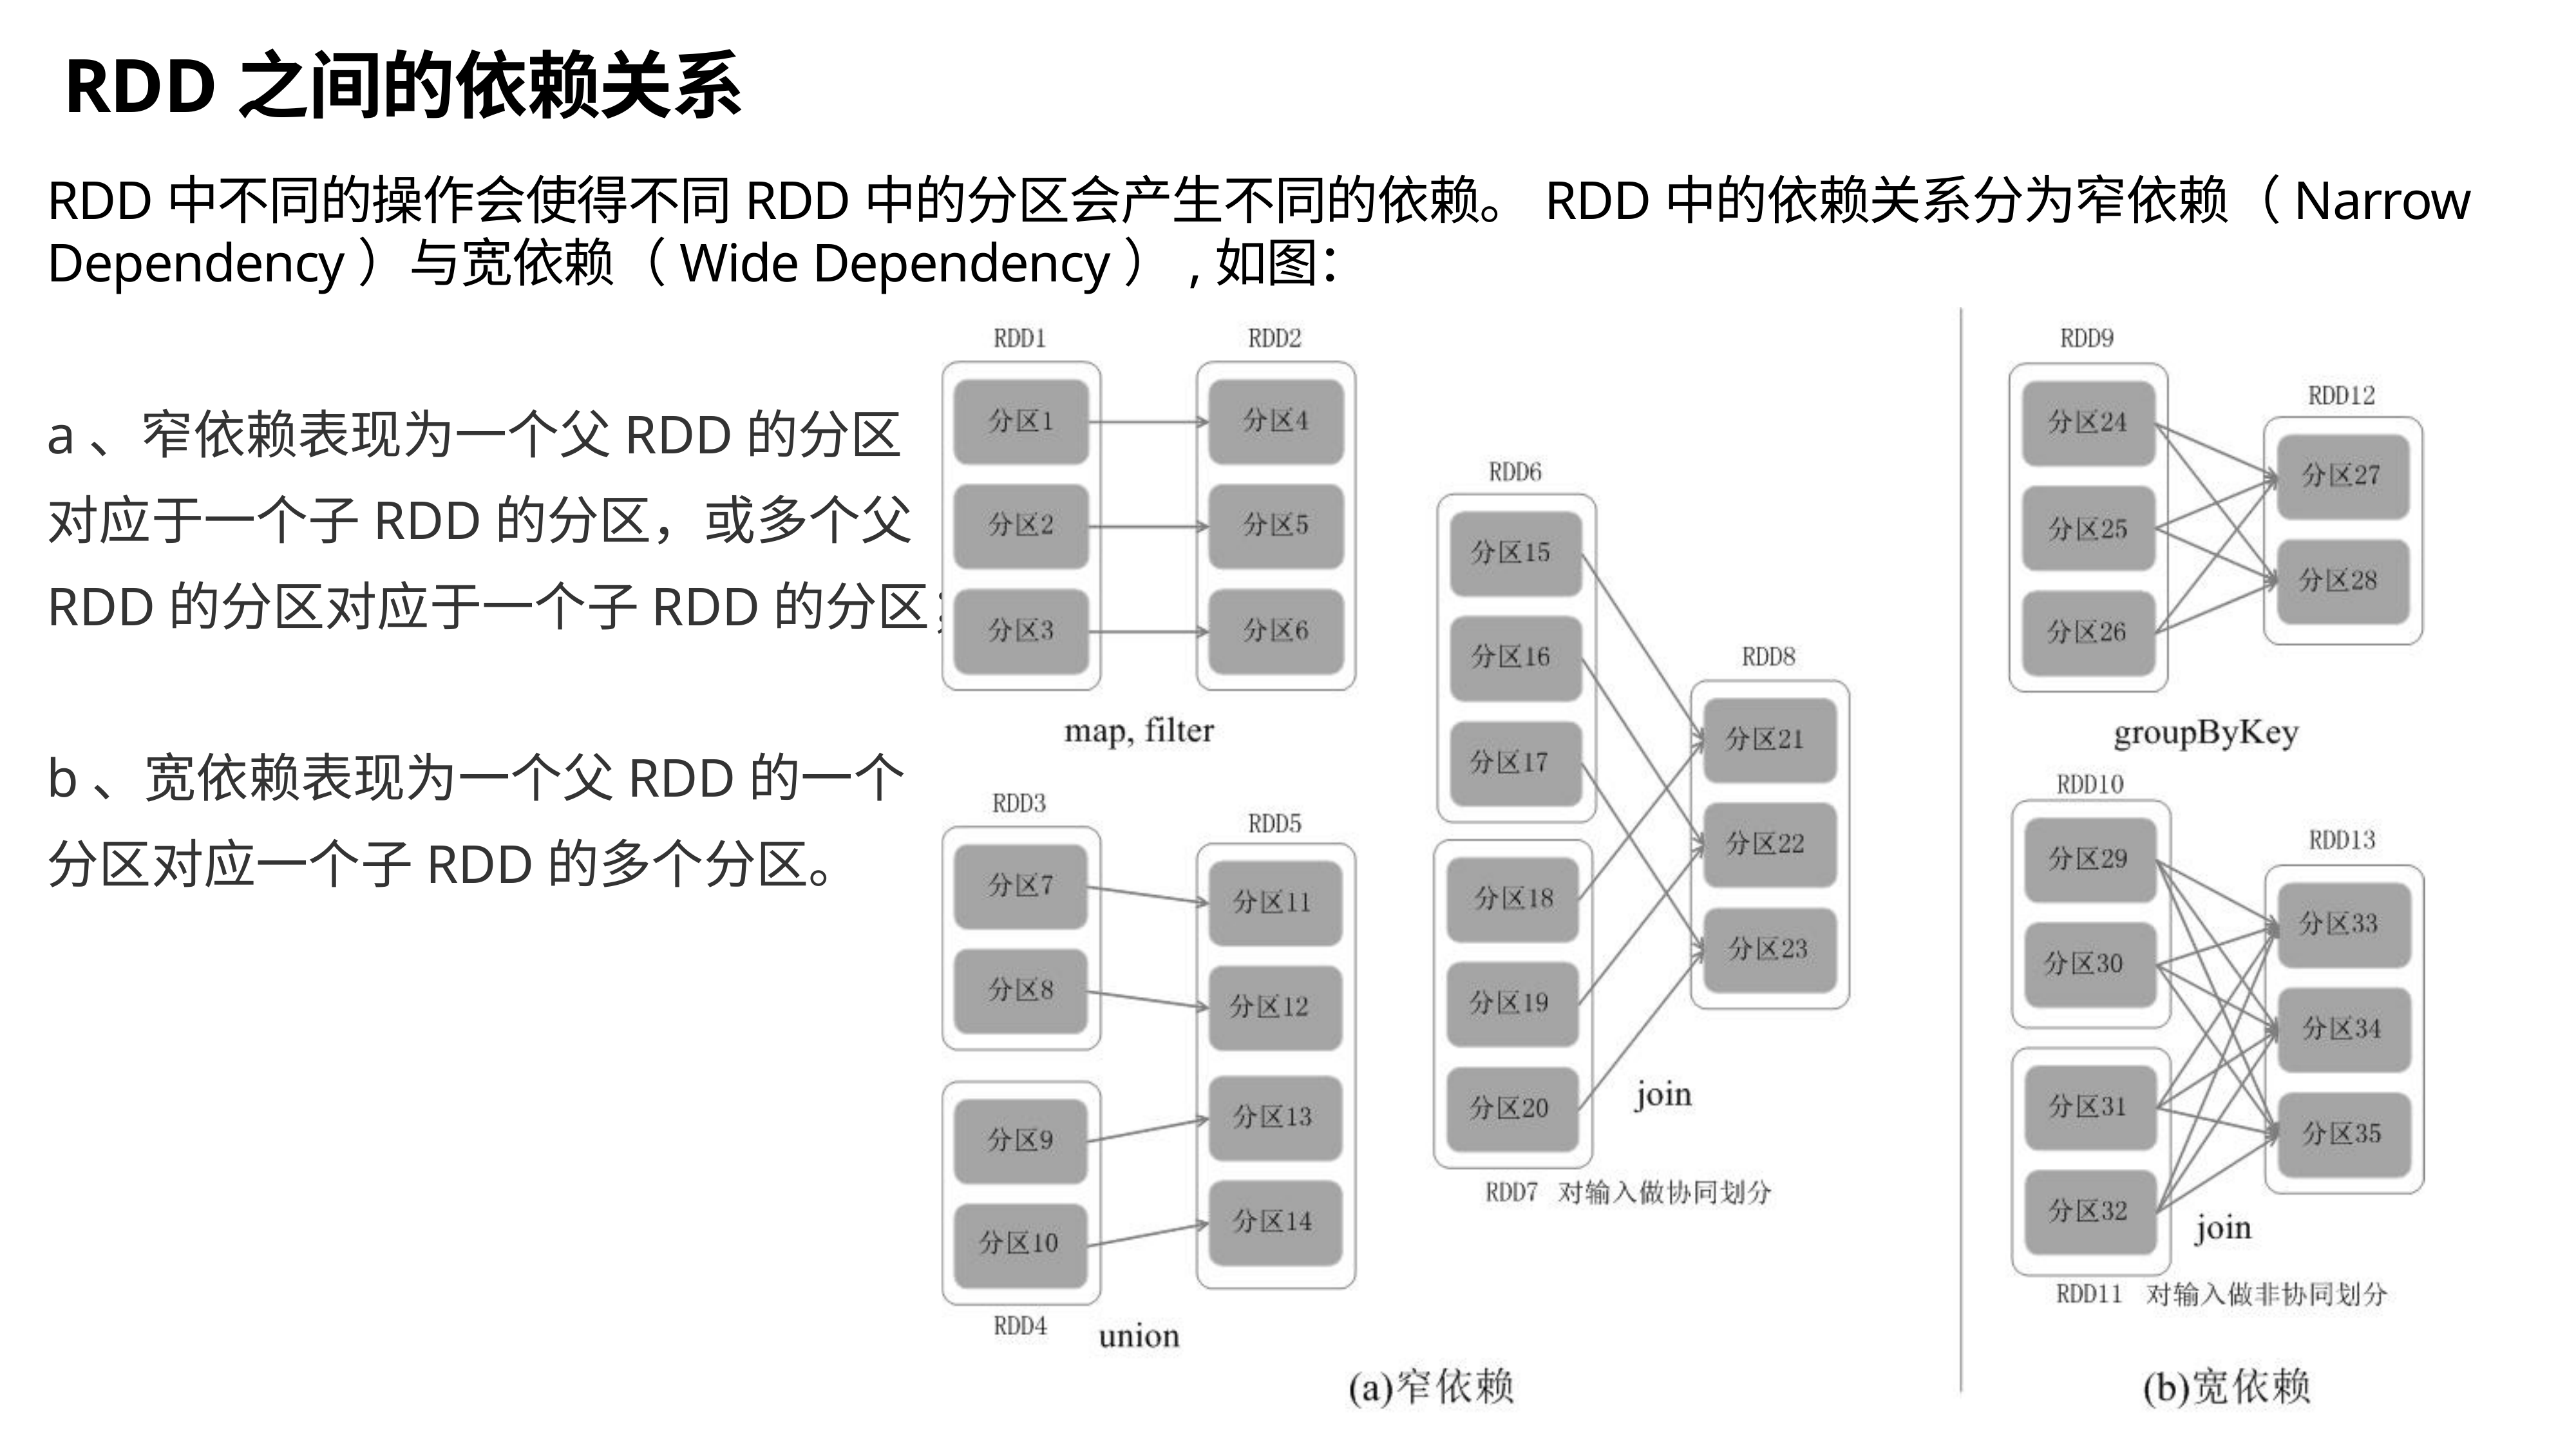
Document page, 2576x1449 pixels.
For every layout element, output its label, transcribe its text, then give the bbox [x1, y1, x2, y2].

picture [942, 307, 2426, 1414]
text_box RDD之间的依赖关系 [57, 33, 2378, 153]
text_box RDD中不同的操作会使得不同RDD中的分区会产生不同的依赖。RDD中的依赖关系分为窄依赖（Narrow Dependency）与宽依赖（Wide Dependency）,如图： a、窄依赖表现为一个父RDD的分区 对应于一个子RDD的分区，或多个父 RDD的分区对应于一个子RDD的分区； b、宽依赖表现为一个父RDD的一个 分区对应一个子RDD的多个分区。 [41, 161, 2559, 1444]
